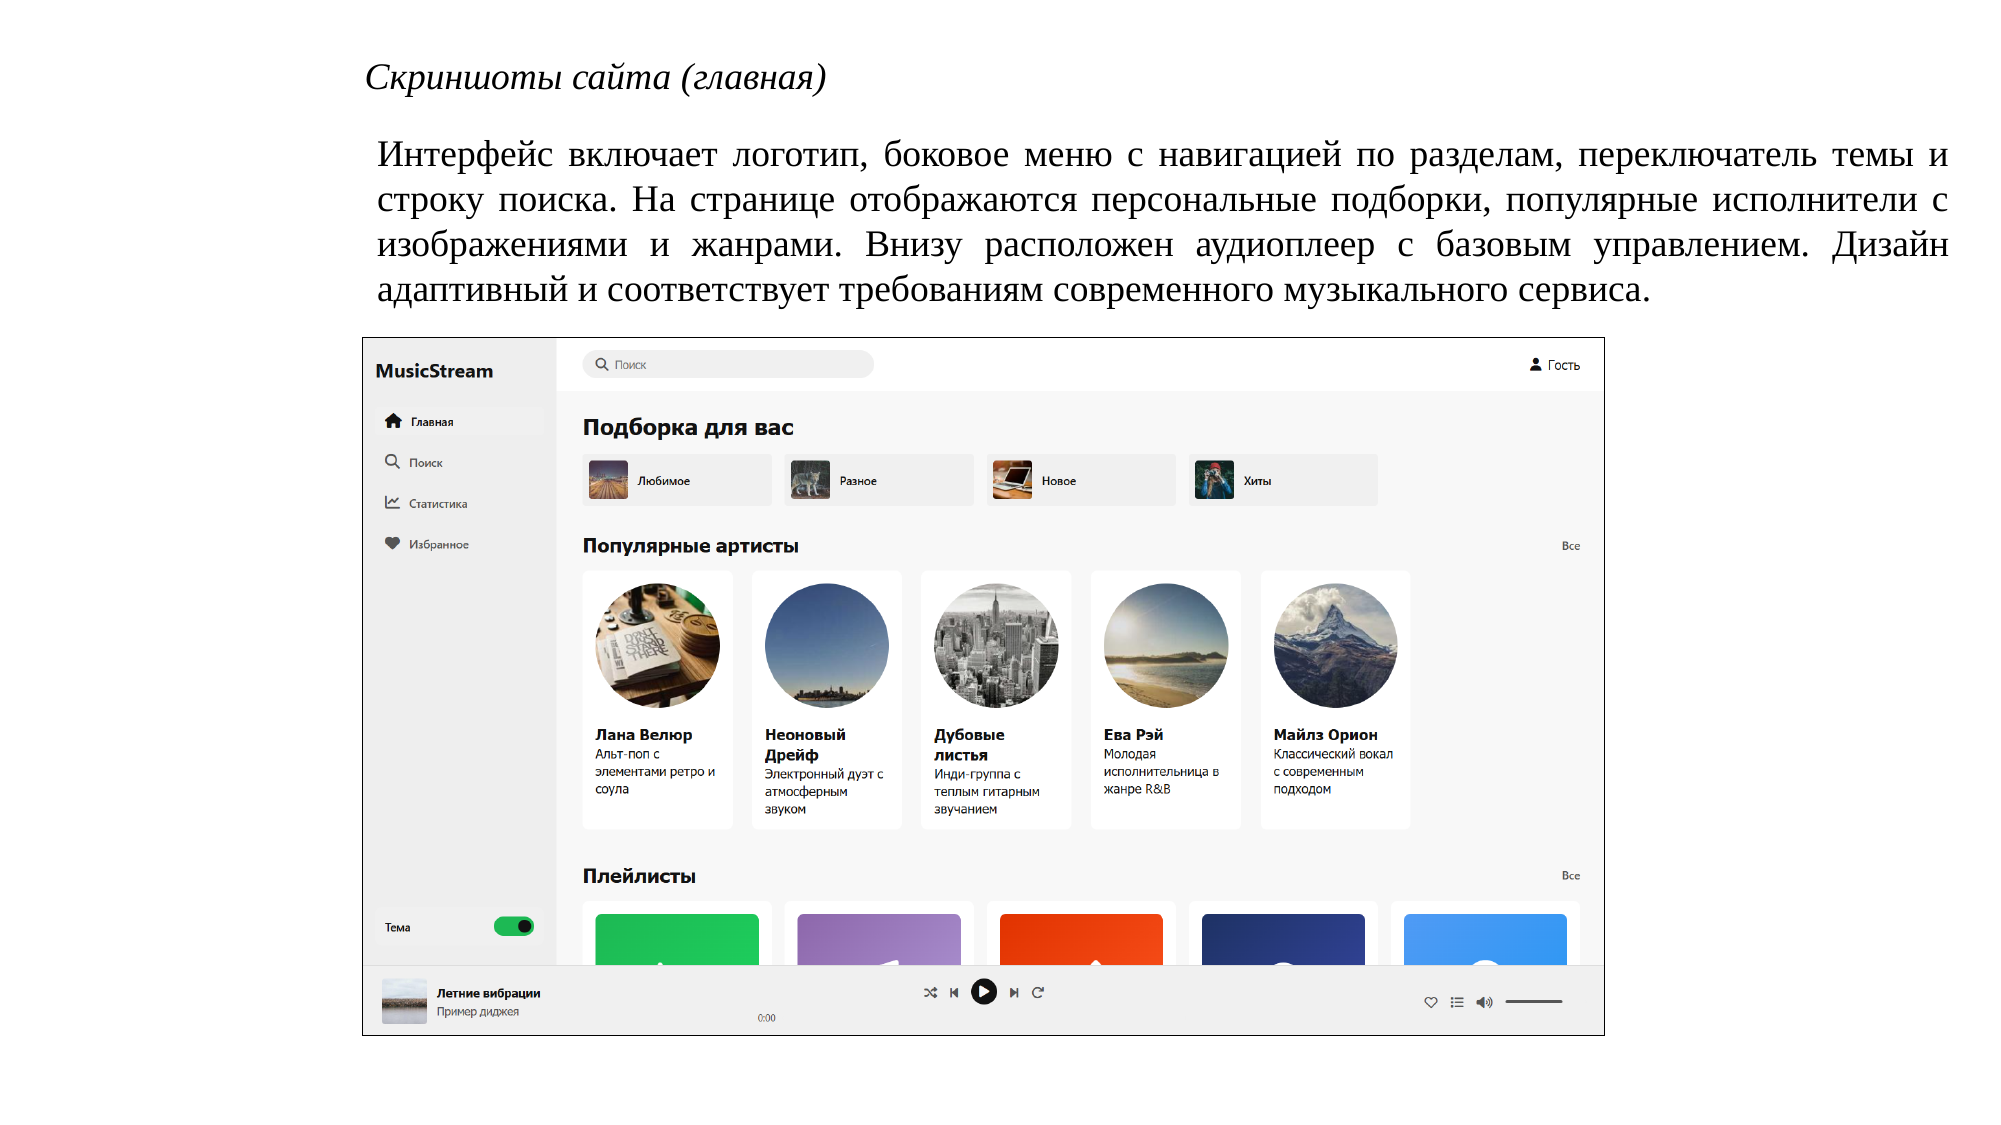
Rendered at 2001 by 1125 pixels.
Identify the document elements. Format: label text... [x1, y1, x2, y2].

text_box Интерфейс включает логотип, боковое меню с навигацией по разделам, переключатель темы и строку поиска. На странице отображаются персональные подборки, популярные исполнители с изображениями и жанрами. Внизу расположен аудиоплеер с базовым управлением. Дизайн адаптивный и соответствует требованиям современного музыкального сервиса. [362, 121, 1966, 316]
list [362, 337, 1605, 1036]
text_box Скриншоты сайта (главная) [362, 50, 1404, 98]
